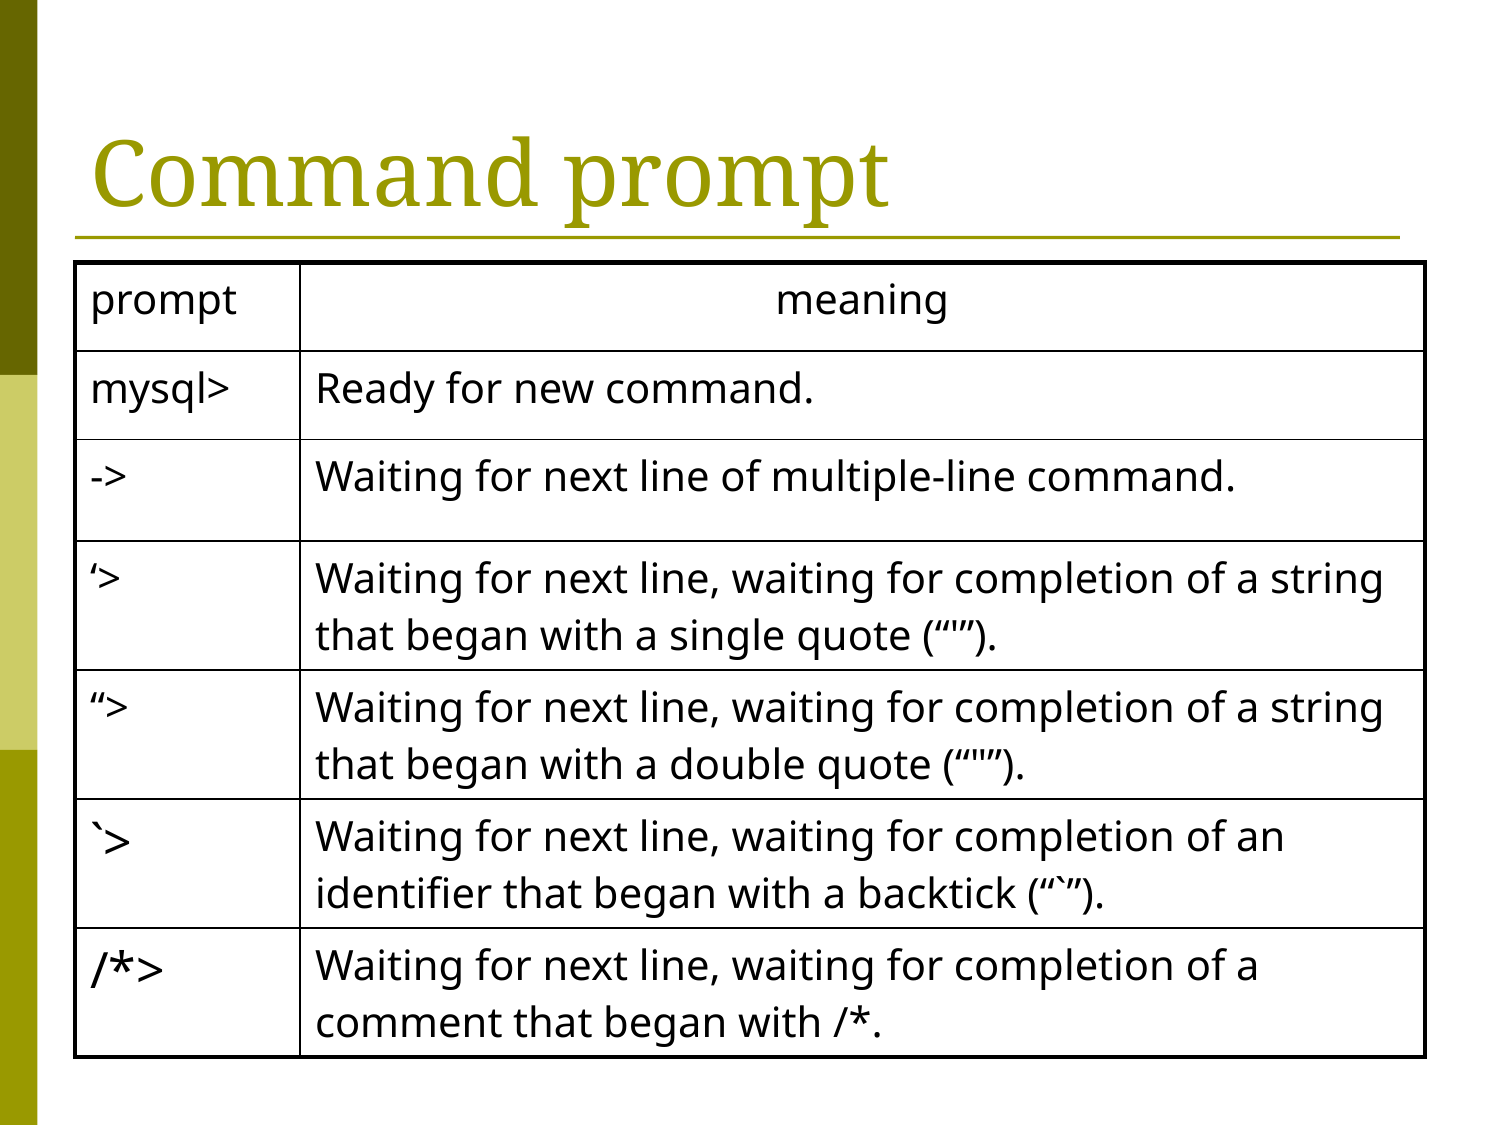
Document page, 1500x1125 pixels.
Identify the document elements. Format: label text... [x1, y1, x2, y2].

table_header prompt [77, 265, 299, 350]
table_cell Ready for new command. [301, 352, 1423, 439]
table_cell Waiting for next line, waiting for completion of a string that began with a single quote (“'”). [301, 542, 1423, 669]
table_cell Waiting for next line, waiting for completion of a comment that began with /*. [301, 929, 1423, 1055]
table_cell Waiting for next line, waiting for completion of a string that began with a double quote (“"”). [301, 671, 1423, 798]
table_cell /*> [77, 929, 299, 1055]
table_cell Waiting for next line of multiple-line command. [301, 440, 1423, 540]
table_cell `> [77, 800, 299, 927]
table_cell -> [77, 440, 299, 540]
table_cell Waiting for next line, waiting for completion of an identifier that began with a backtick (“`”). [301, 800, 1423, 927]
table_cell mysql> [77, 352, 299, 439]
table_cell “> [77, 671, 299, 798]
table_header meaning [301, 265, 1423, 350]
table_cell ‘> [77, 542, 299, 669]
title Command prompt [75, 45, 1425, 233]
